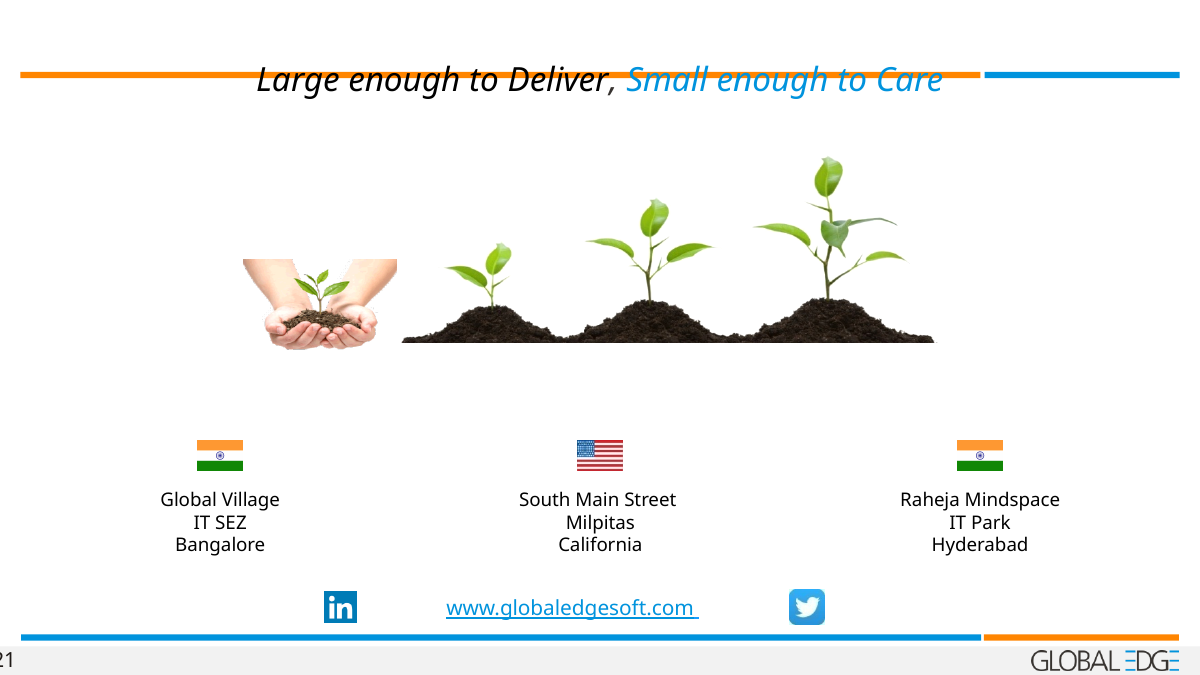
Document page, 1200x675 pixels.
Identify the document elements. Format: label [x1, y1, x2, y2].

picture [197, 440, 243, 471]
picture [577, 440, 623, 471]
picture [330, 604, 334, 618]
picture [243, 117, 957, 350]
picture [1031, 650, 1179, 671]
picture [338, 604, 352, 618]
picture [957, 440, 1003, 471]
picture [789, 589, 825, 625]
